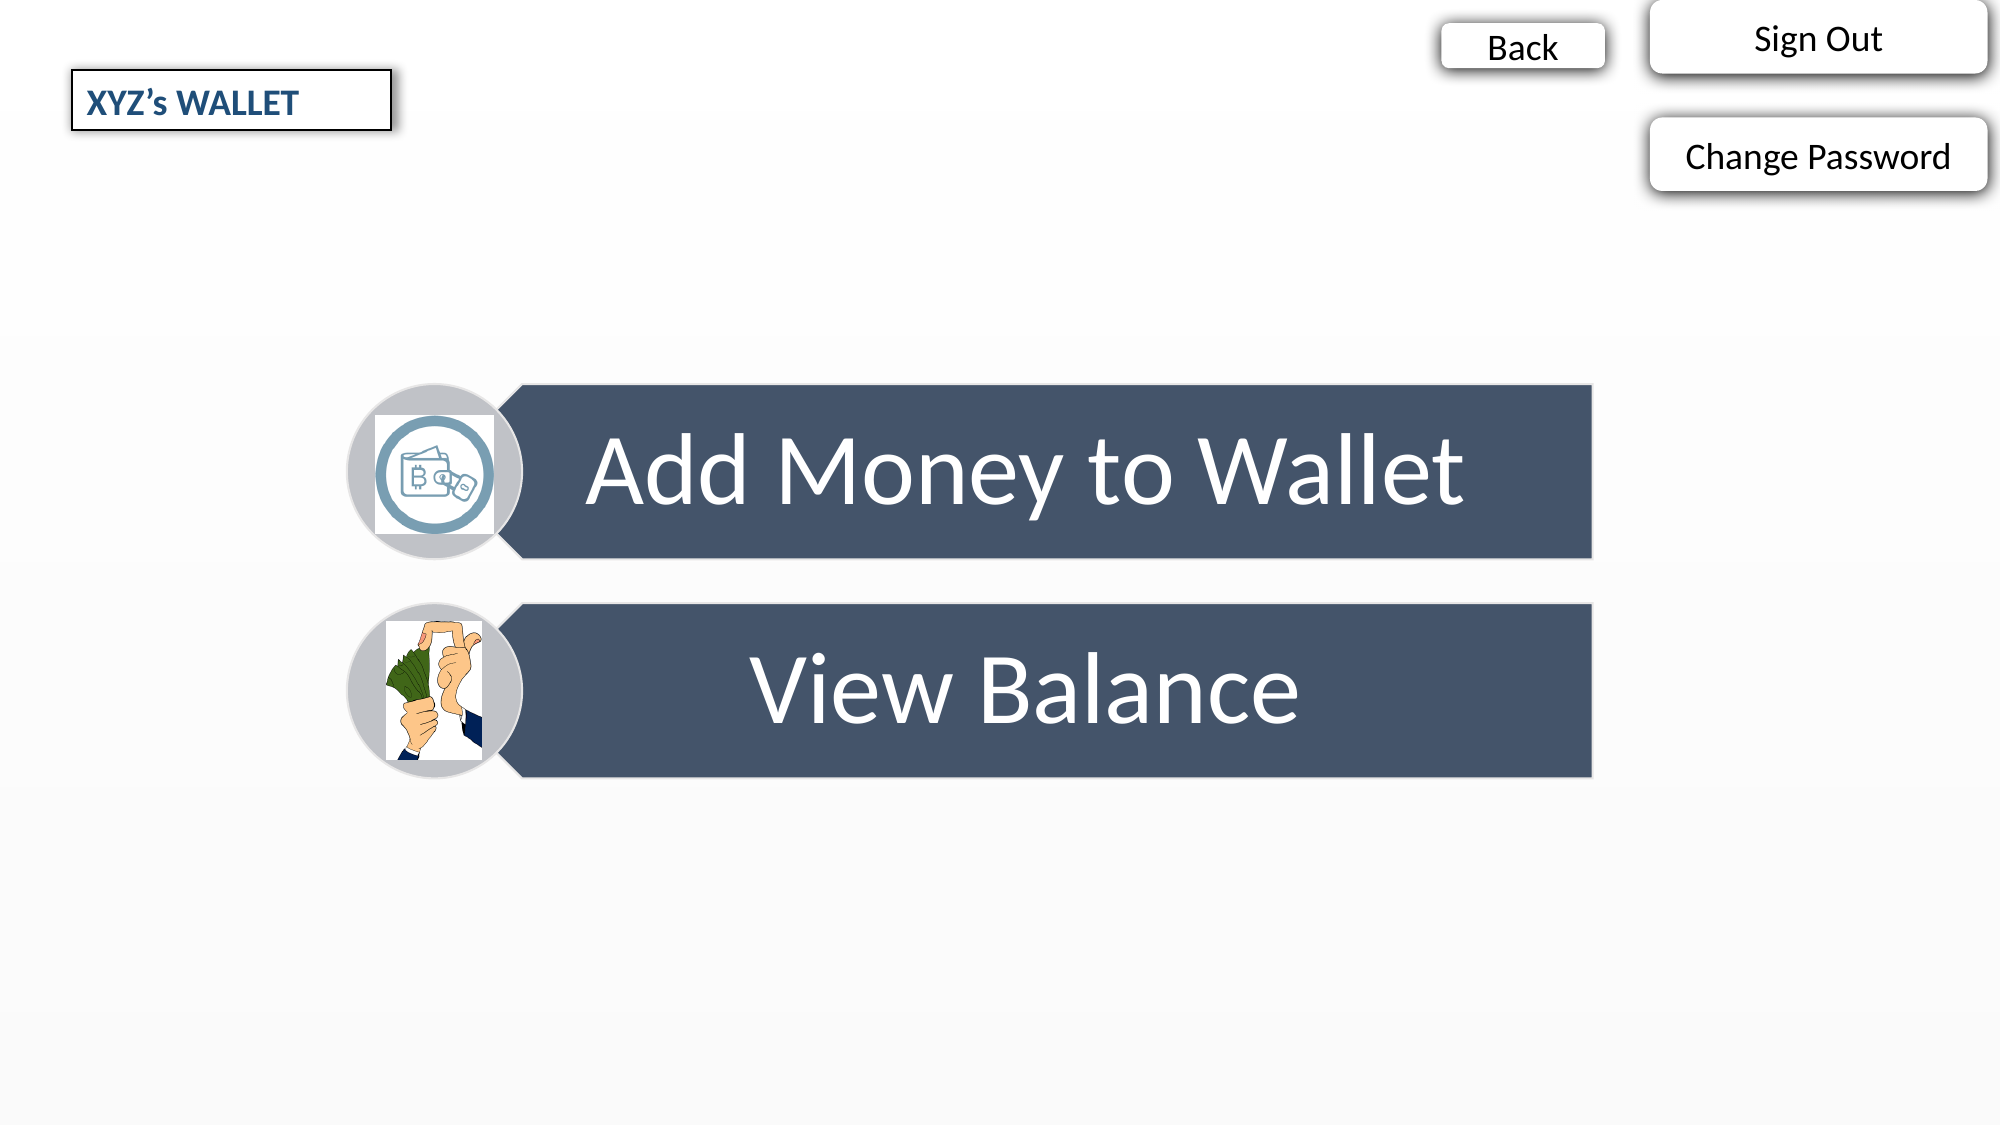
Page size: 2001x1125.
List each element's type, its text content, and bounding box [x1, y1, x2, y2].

text_box Change Password [1648, 116, 1989, 193]
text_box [98, 383, 1841, 779]
picture [386, 621, 482, 760]
text_box Sign Out [1648, 0, 1989, 75]
text_box XYZ’s WALLET [71, 69, 392, 131]
text_box Back [1440, 22, 1607, 70]
picture [374, 415, 494, 534]
